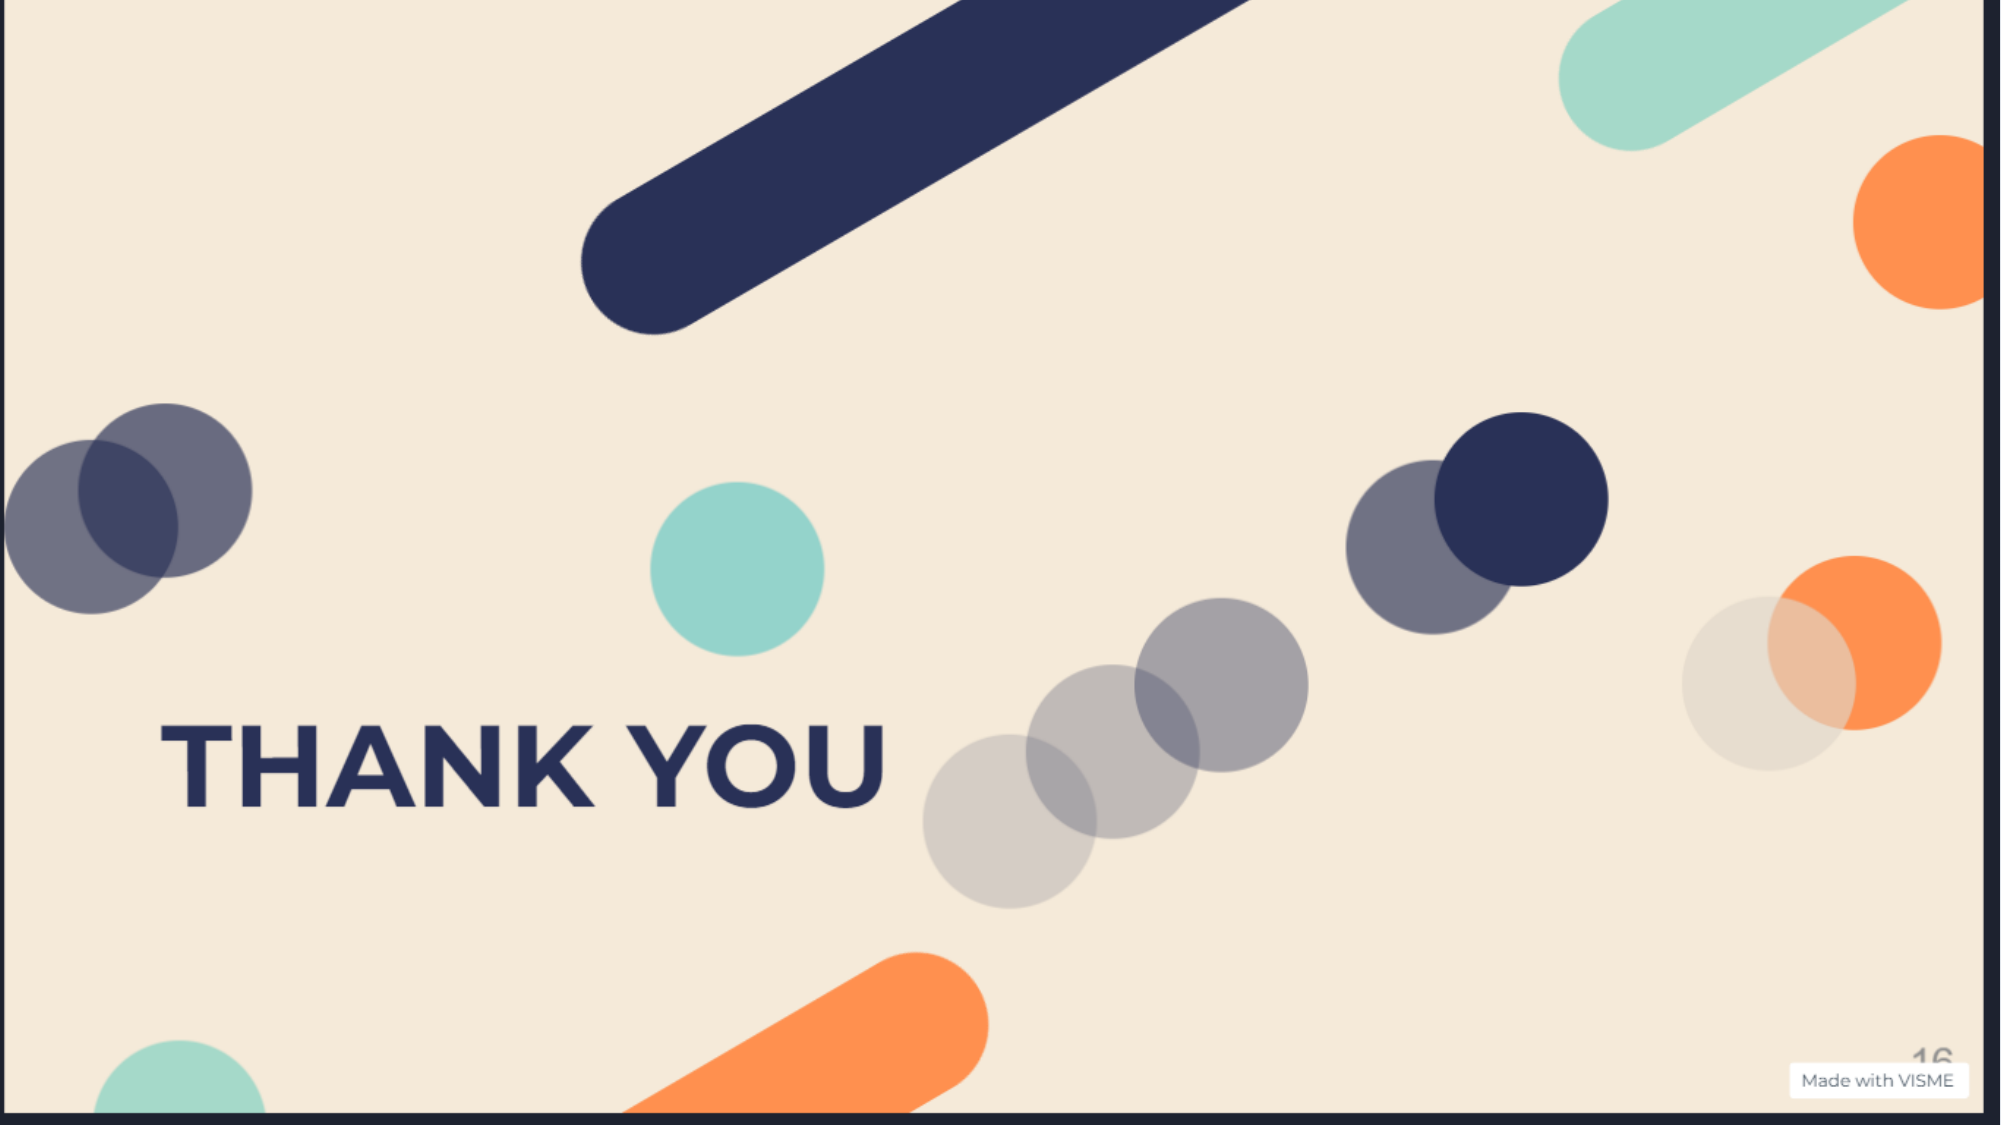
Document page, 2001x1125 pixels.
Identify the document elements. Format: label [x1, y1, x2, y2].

list [0, 0, 2000, 1125]
